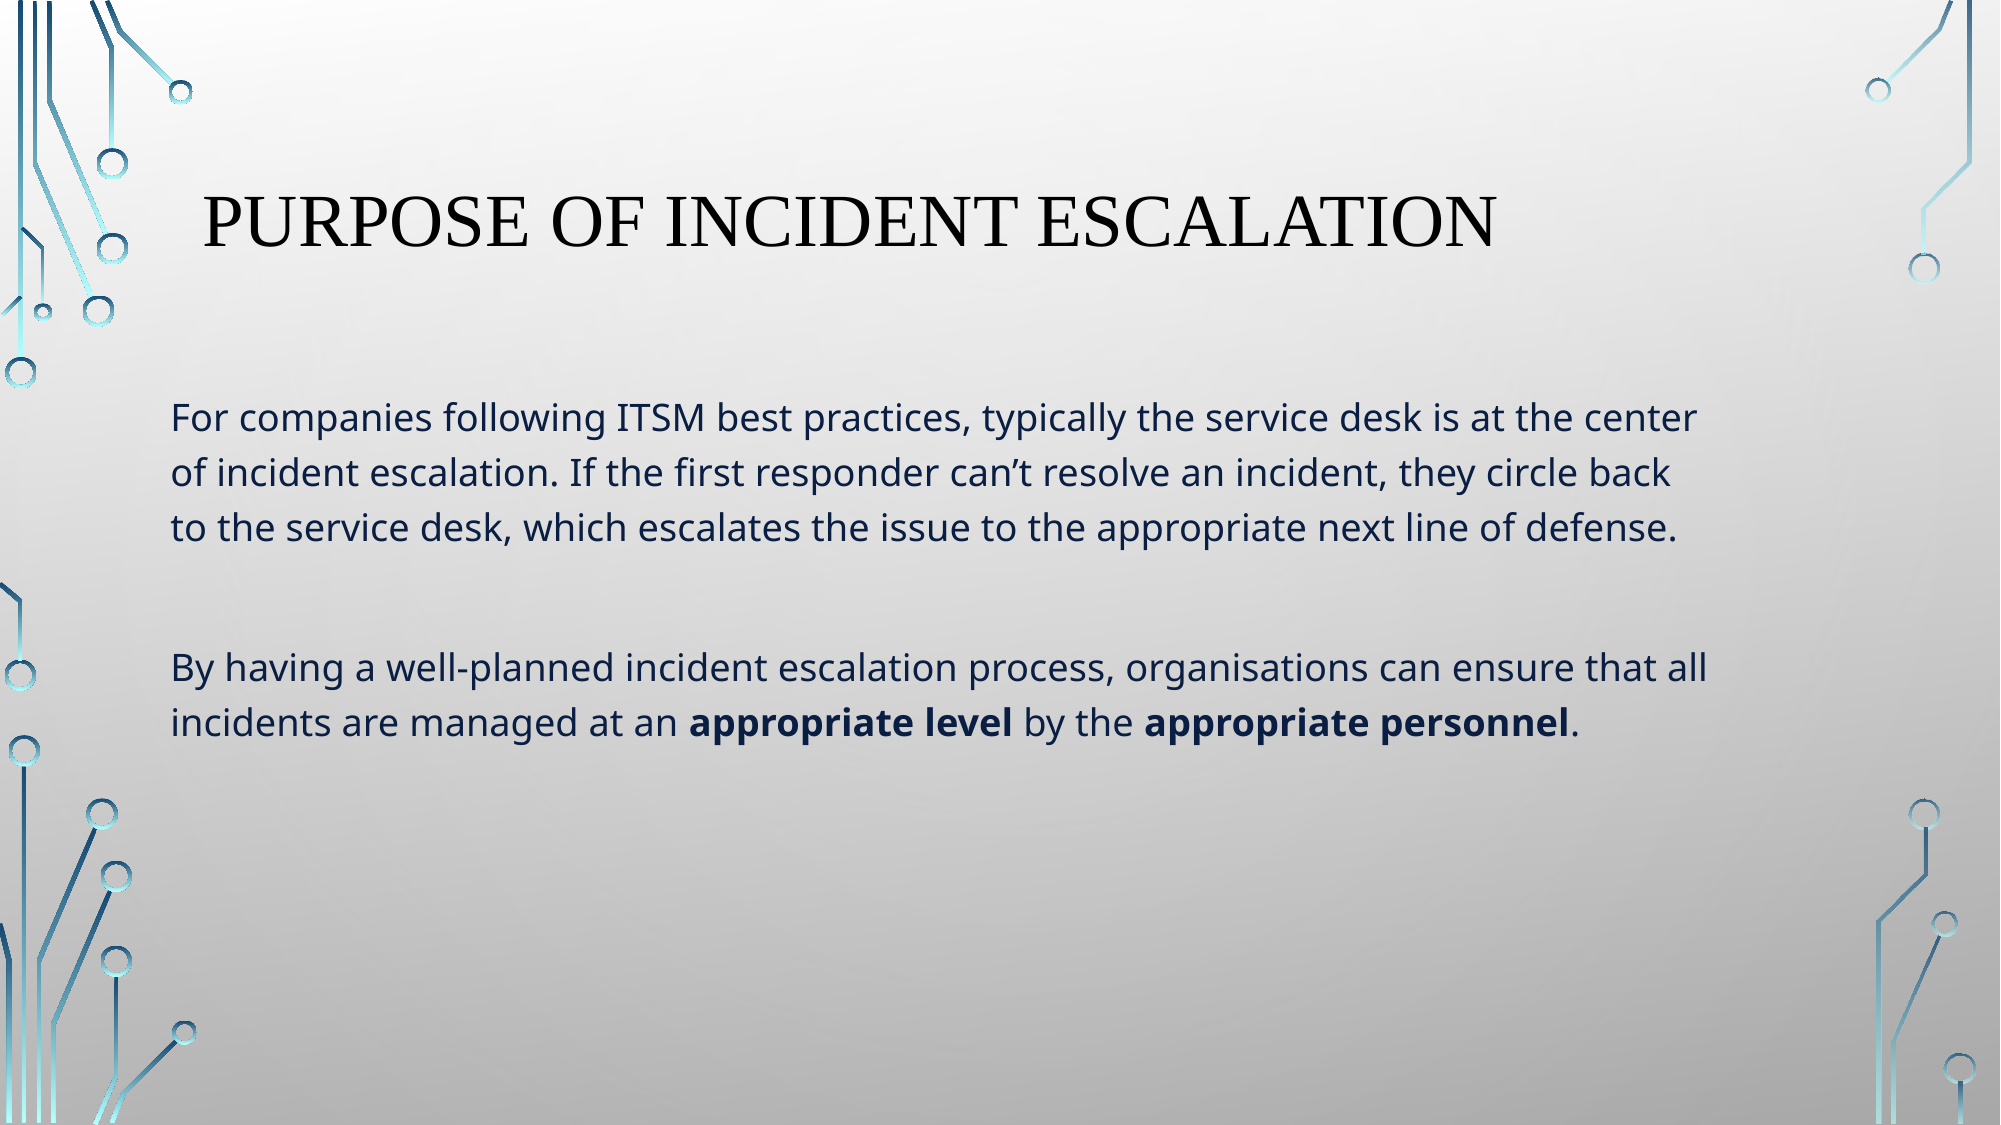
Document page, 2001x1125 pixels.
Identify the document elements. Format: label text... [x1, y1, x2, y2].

title Purpose of incident escalation [187, 101, 1813, 344]
list For companies following ITSM best practices, typically the service desk is at the center of incident escalation. If the first responder can’t resolve an incident, they circle back to the service desk, which escalates the issue to the appropriate next line of defense. By having a well-planned incident escalation process, organisations can ensure that all incidents are managed at an appropriate level by the appropriate personnel. [155, 377, 1730, 851]
